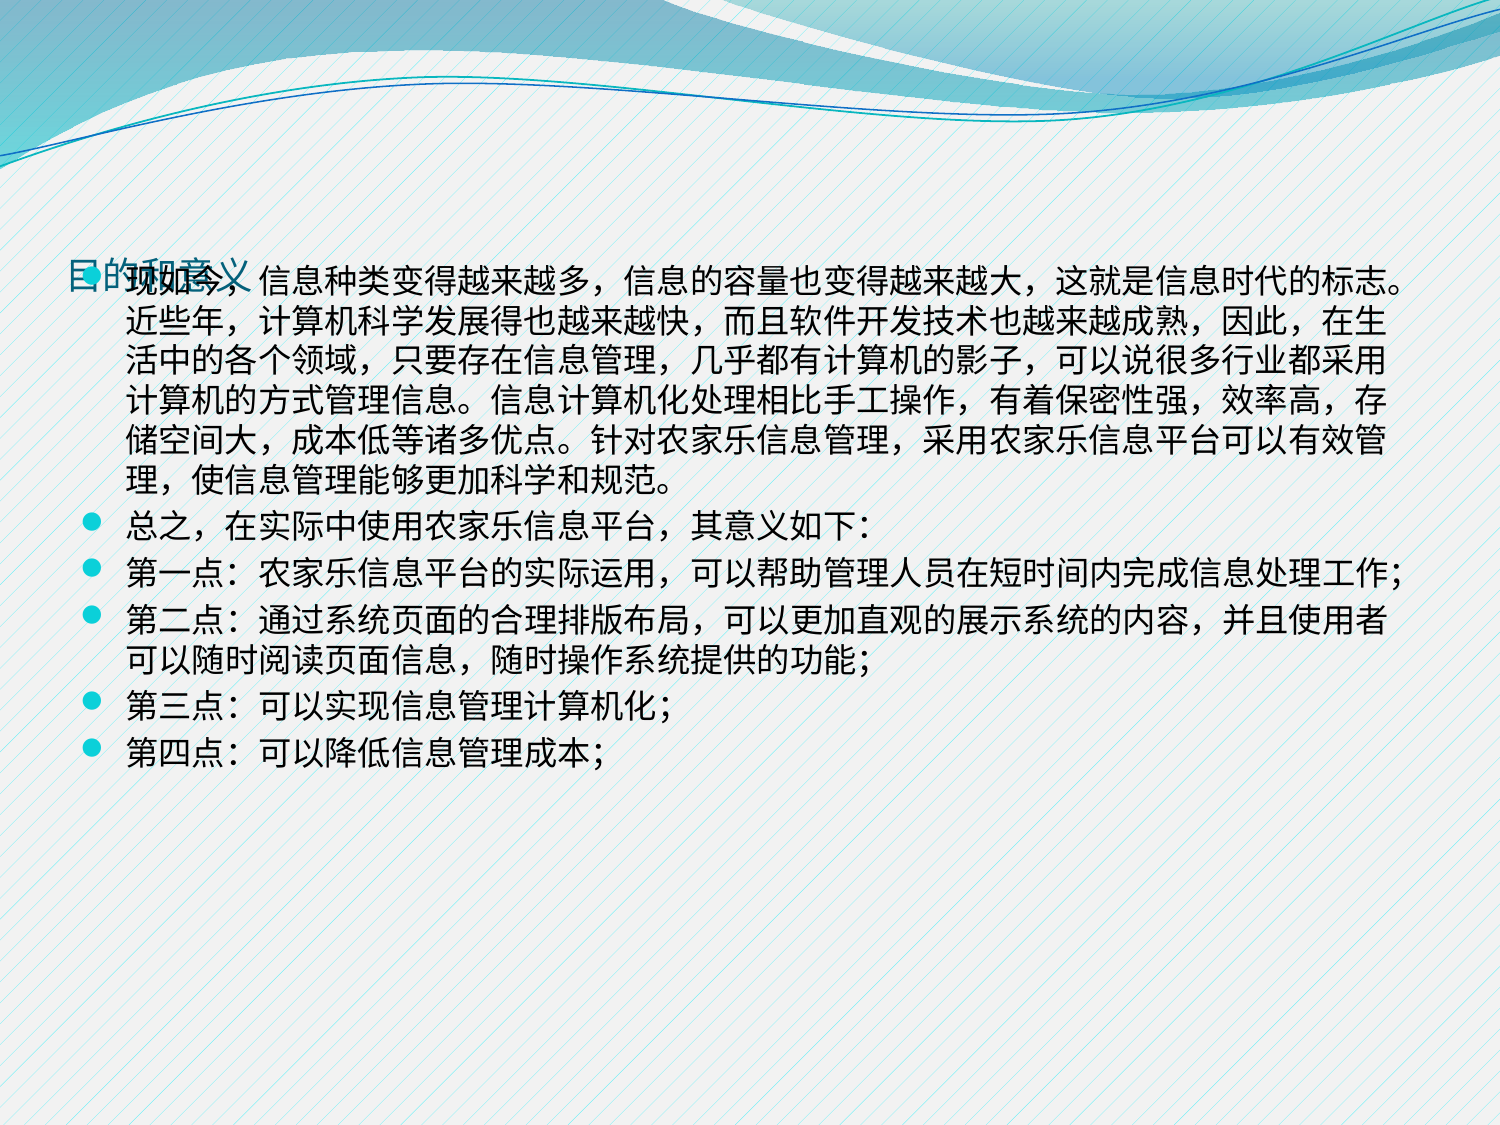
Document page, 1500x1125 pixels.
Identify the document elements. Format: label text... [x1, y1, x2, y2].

list 现如今，信息种类变得越来越多，信息的容量也变得越来越大，这就是信息时代的标志。近些年，计算机科学发展得也越来越快，而且软件开发技术也越来越成熟，因此，在生活中的各个领域，只要存在信息管理，几乎都有计算机的影子，可以说很多行业都采用计算机的方式管理信息。信息计算机化处理相比手工操作，有着保密性强，效率高，存储空间大，成本低等诸多优点。针对农家乐信息管理，采用农家乐信息平台可以有效管理，使信息管理能够更加科学和规范。 总之，在实际中使用农家乐信息平台，其意义如下： 第一点：农家乐信息平台的实际运用，可以帮助管理人员在短时间内完成信息处理工作； 第二点：通过系统页面的合理排版布局，可以更加直观的展示系统的内容，并且使用者可以随时阅读页面信息，随时操作系统提供的功能； 第三点：可以实现信息管理计算机化； 第四点：可以降低信息管理成本； [65, 252, 1416, 973]
title 目的和意义 [65, 154, 1416, 252]
